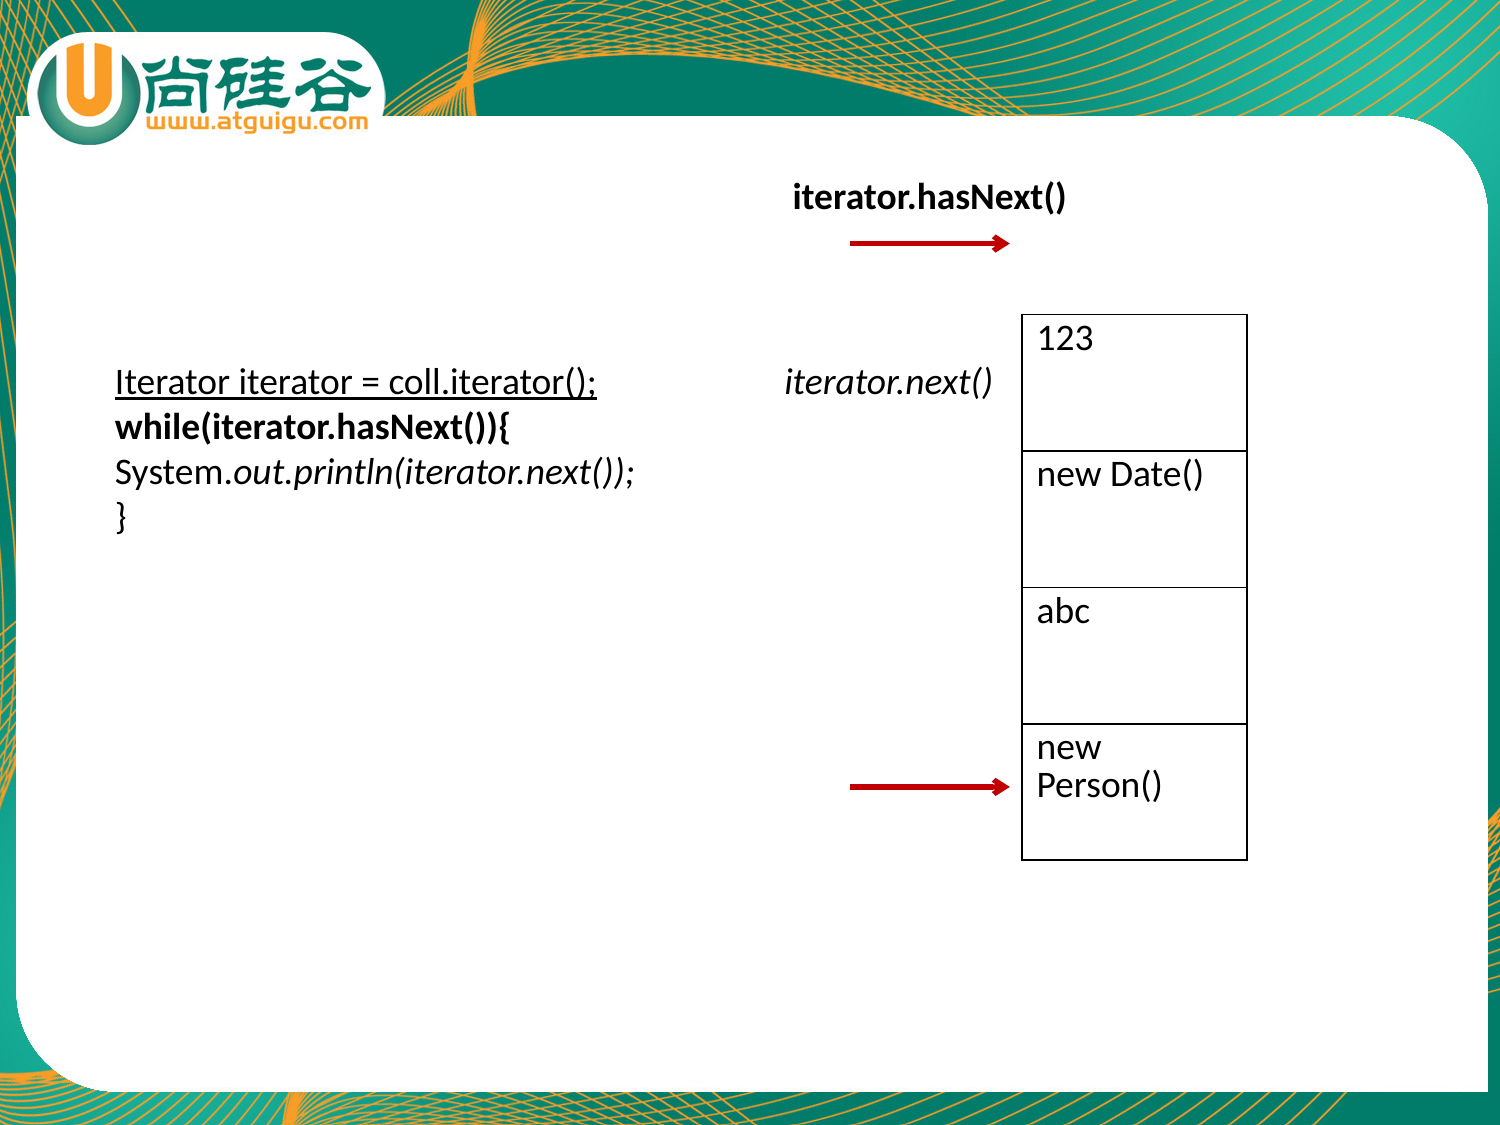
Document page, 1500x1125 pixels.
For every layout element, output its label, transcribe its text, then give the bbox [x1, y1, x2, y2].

text_box iterator.hasNext() [777, 164, 1083, 225]
text_box Iterator iterator = coll.iterator(); while(iterator.hasNext()){ System.out.println(iterator.next()); } [100, 349, 851, 545]
text_box iterator.next() [769, 349, 1009, 410]
table_cell abc [1023, 588, 1246, 723]
picture [0, 0, 1500, 1125]
table_header 123 [1023, 315, 1246, 450]
table_cell new Person() [1023, 725, 1246, 859]
table_cell new Date() [1023, 452, 1246, 587]
